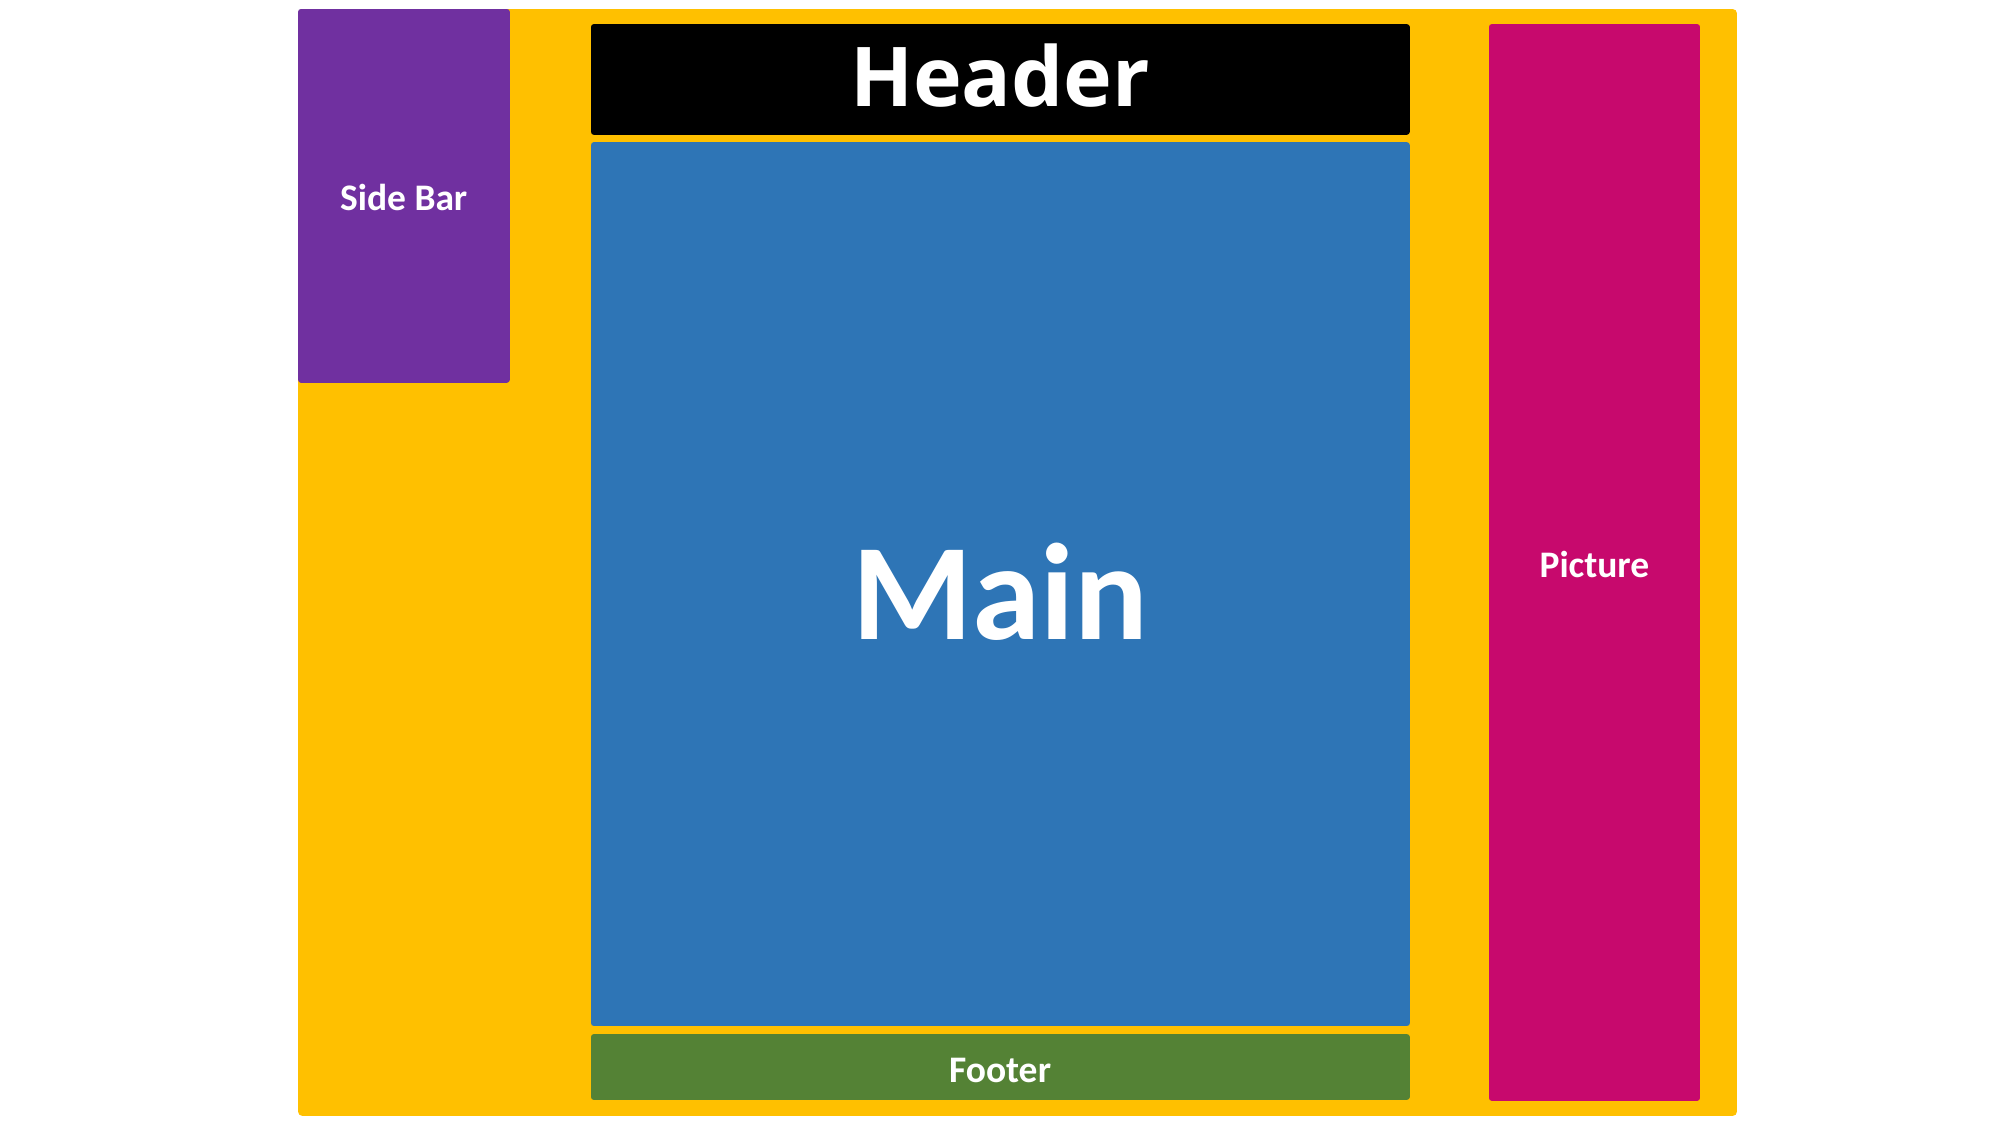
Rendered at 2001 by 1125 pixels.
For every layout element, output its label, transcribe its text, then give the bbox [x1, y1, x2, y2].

text_box Side Bar [301, 11, 507, 380]
text_box Picture [1491, 27, 1698, 1098]
title Header [593, 27, 1407, 132]
text_box [302, 13, 1733, 1112]
text_box Footer [593, 1037, 1407, 1097]
text_box Main [593, 145, 1407, 1024]
